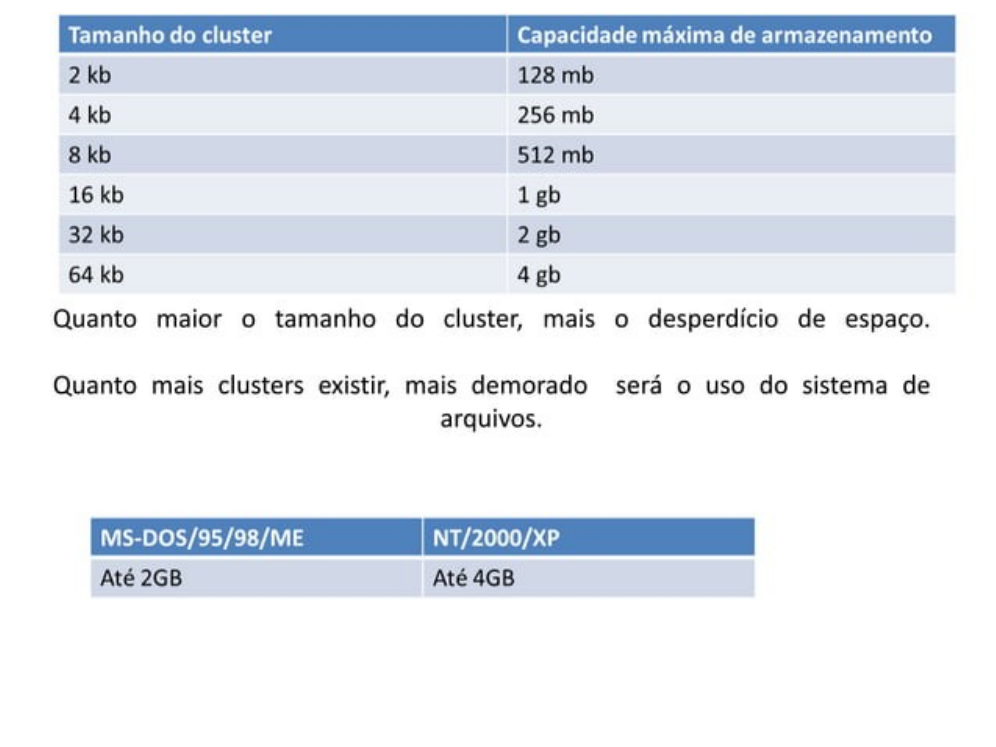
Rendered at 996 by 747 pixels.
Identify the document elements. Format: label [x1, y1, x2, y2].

picture [49, 12, 977, 601]
